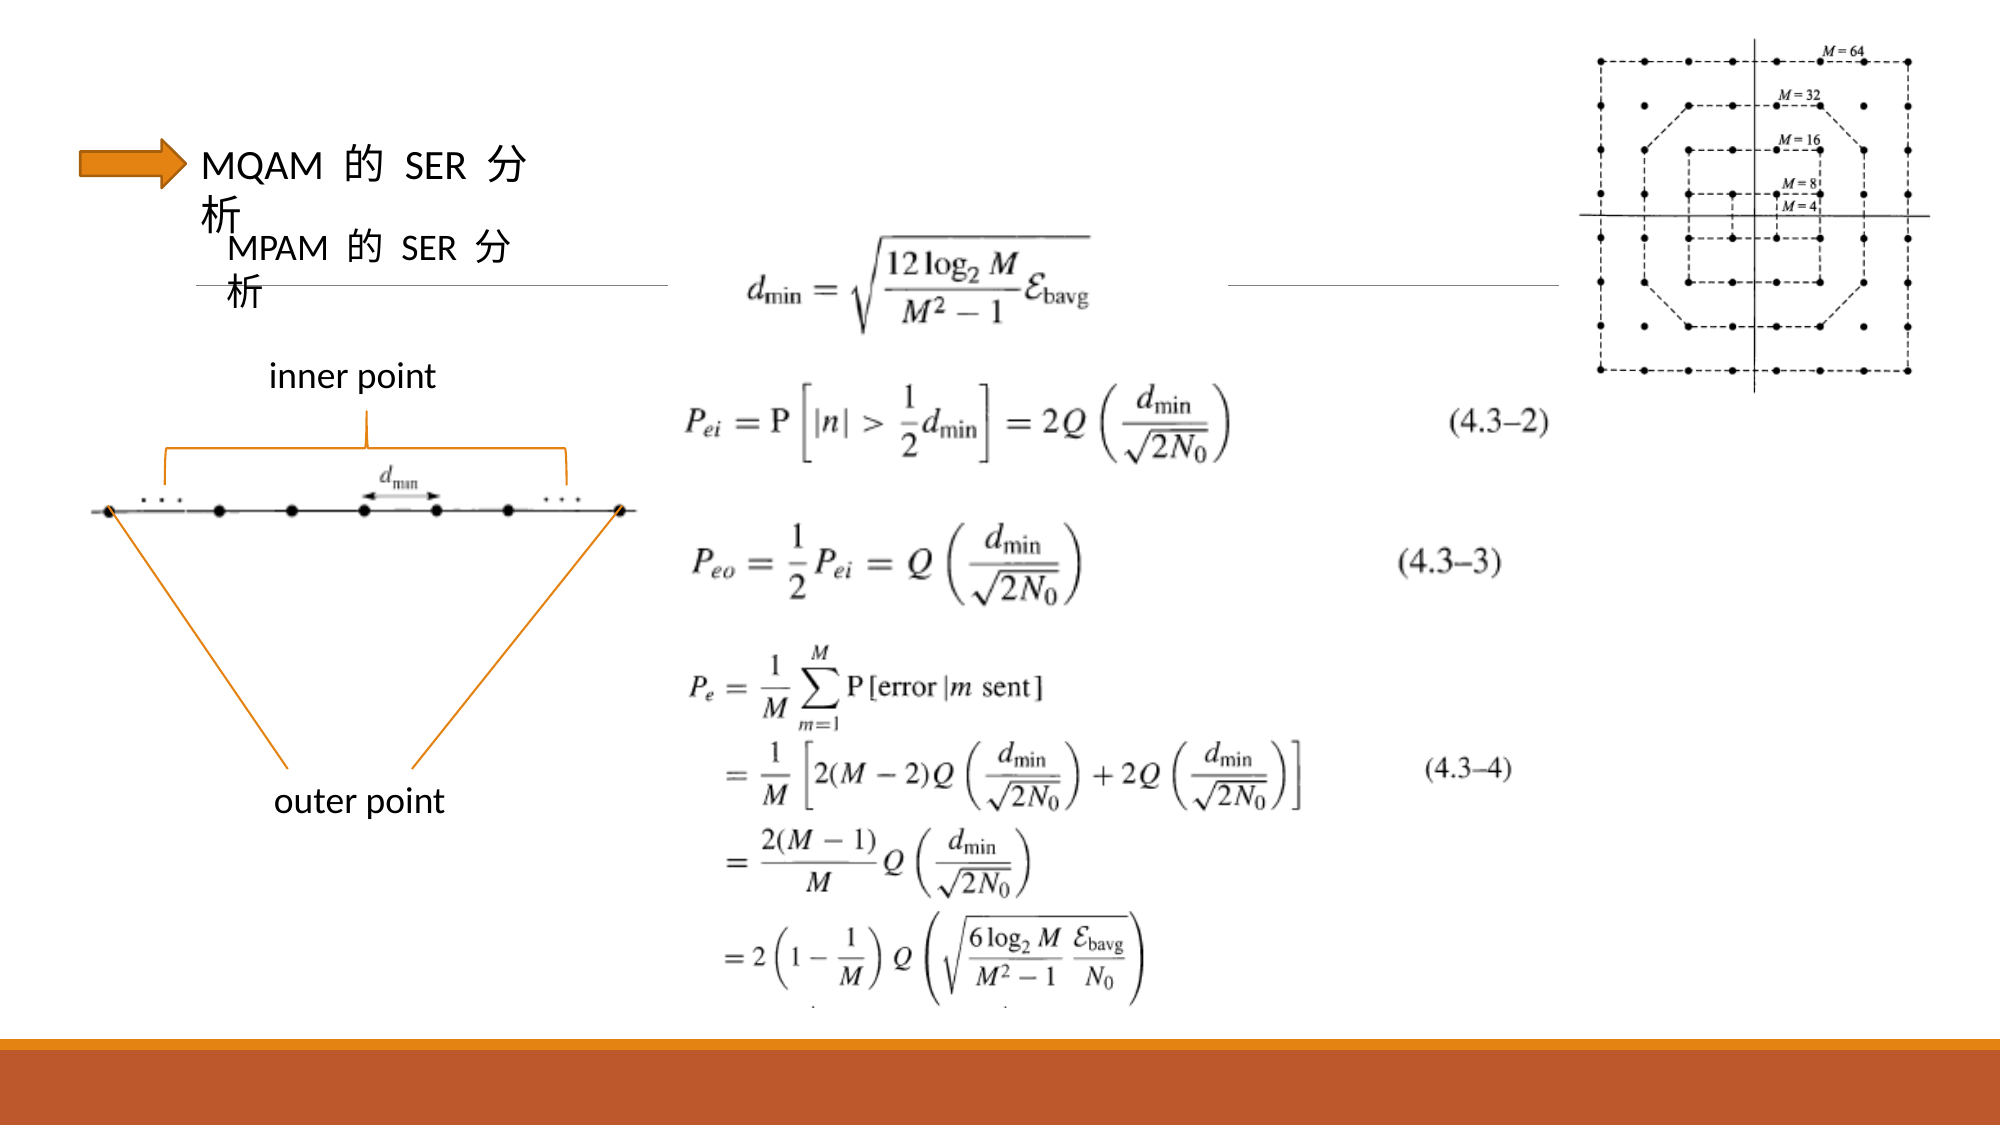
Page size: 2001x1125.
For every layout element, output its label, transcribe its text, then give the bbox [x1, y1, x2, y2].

text_box MPAM 的 SER 分析 [212, 215, 541, 321]
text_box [411, 504, 623, 770]
picture [39, 28, 1943, 629]
text_box MQAM 的 SER 分析 [185, 130, 567, 246]
text_box inner point [254, 343, 469, 404]
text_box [107, 504, 289, 770]
text_box [78, 138, 185, 190]
text_box outer point [259, 768, 469, 829]
picture [668, 210, 1229, 357]
picture [668, 636, 1542, 1008]
